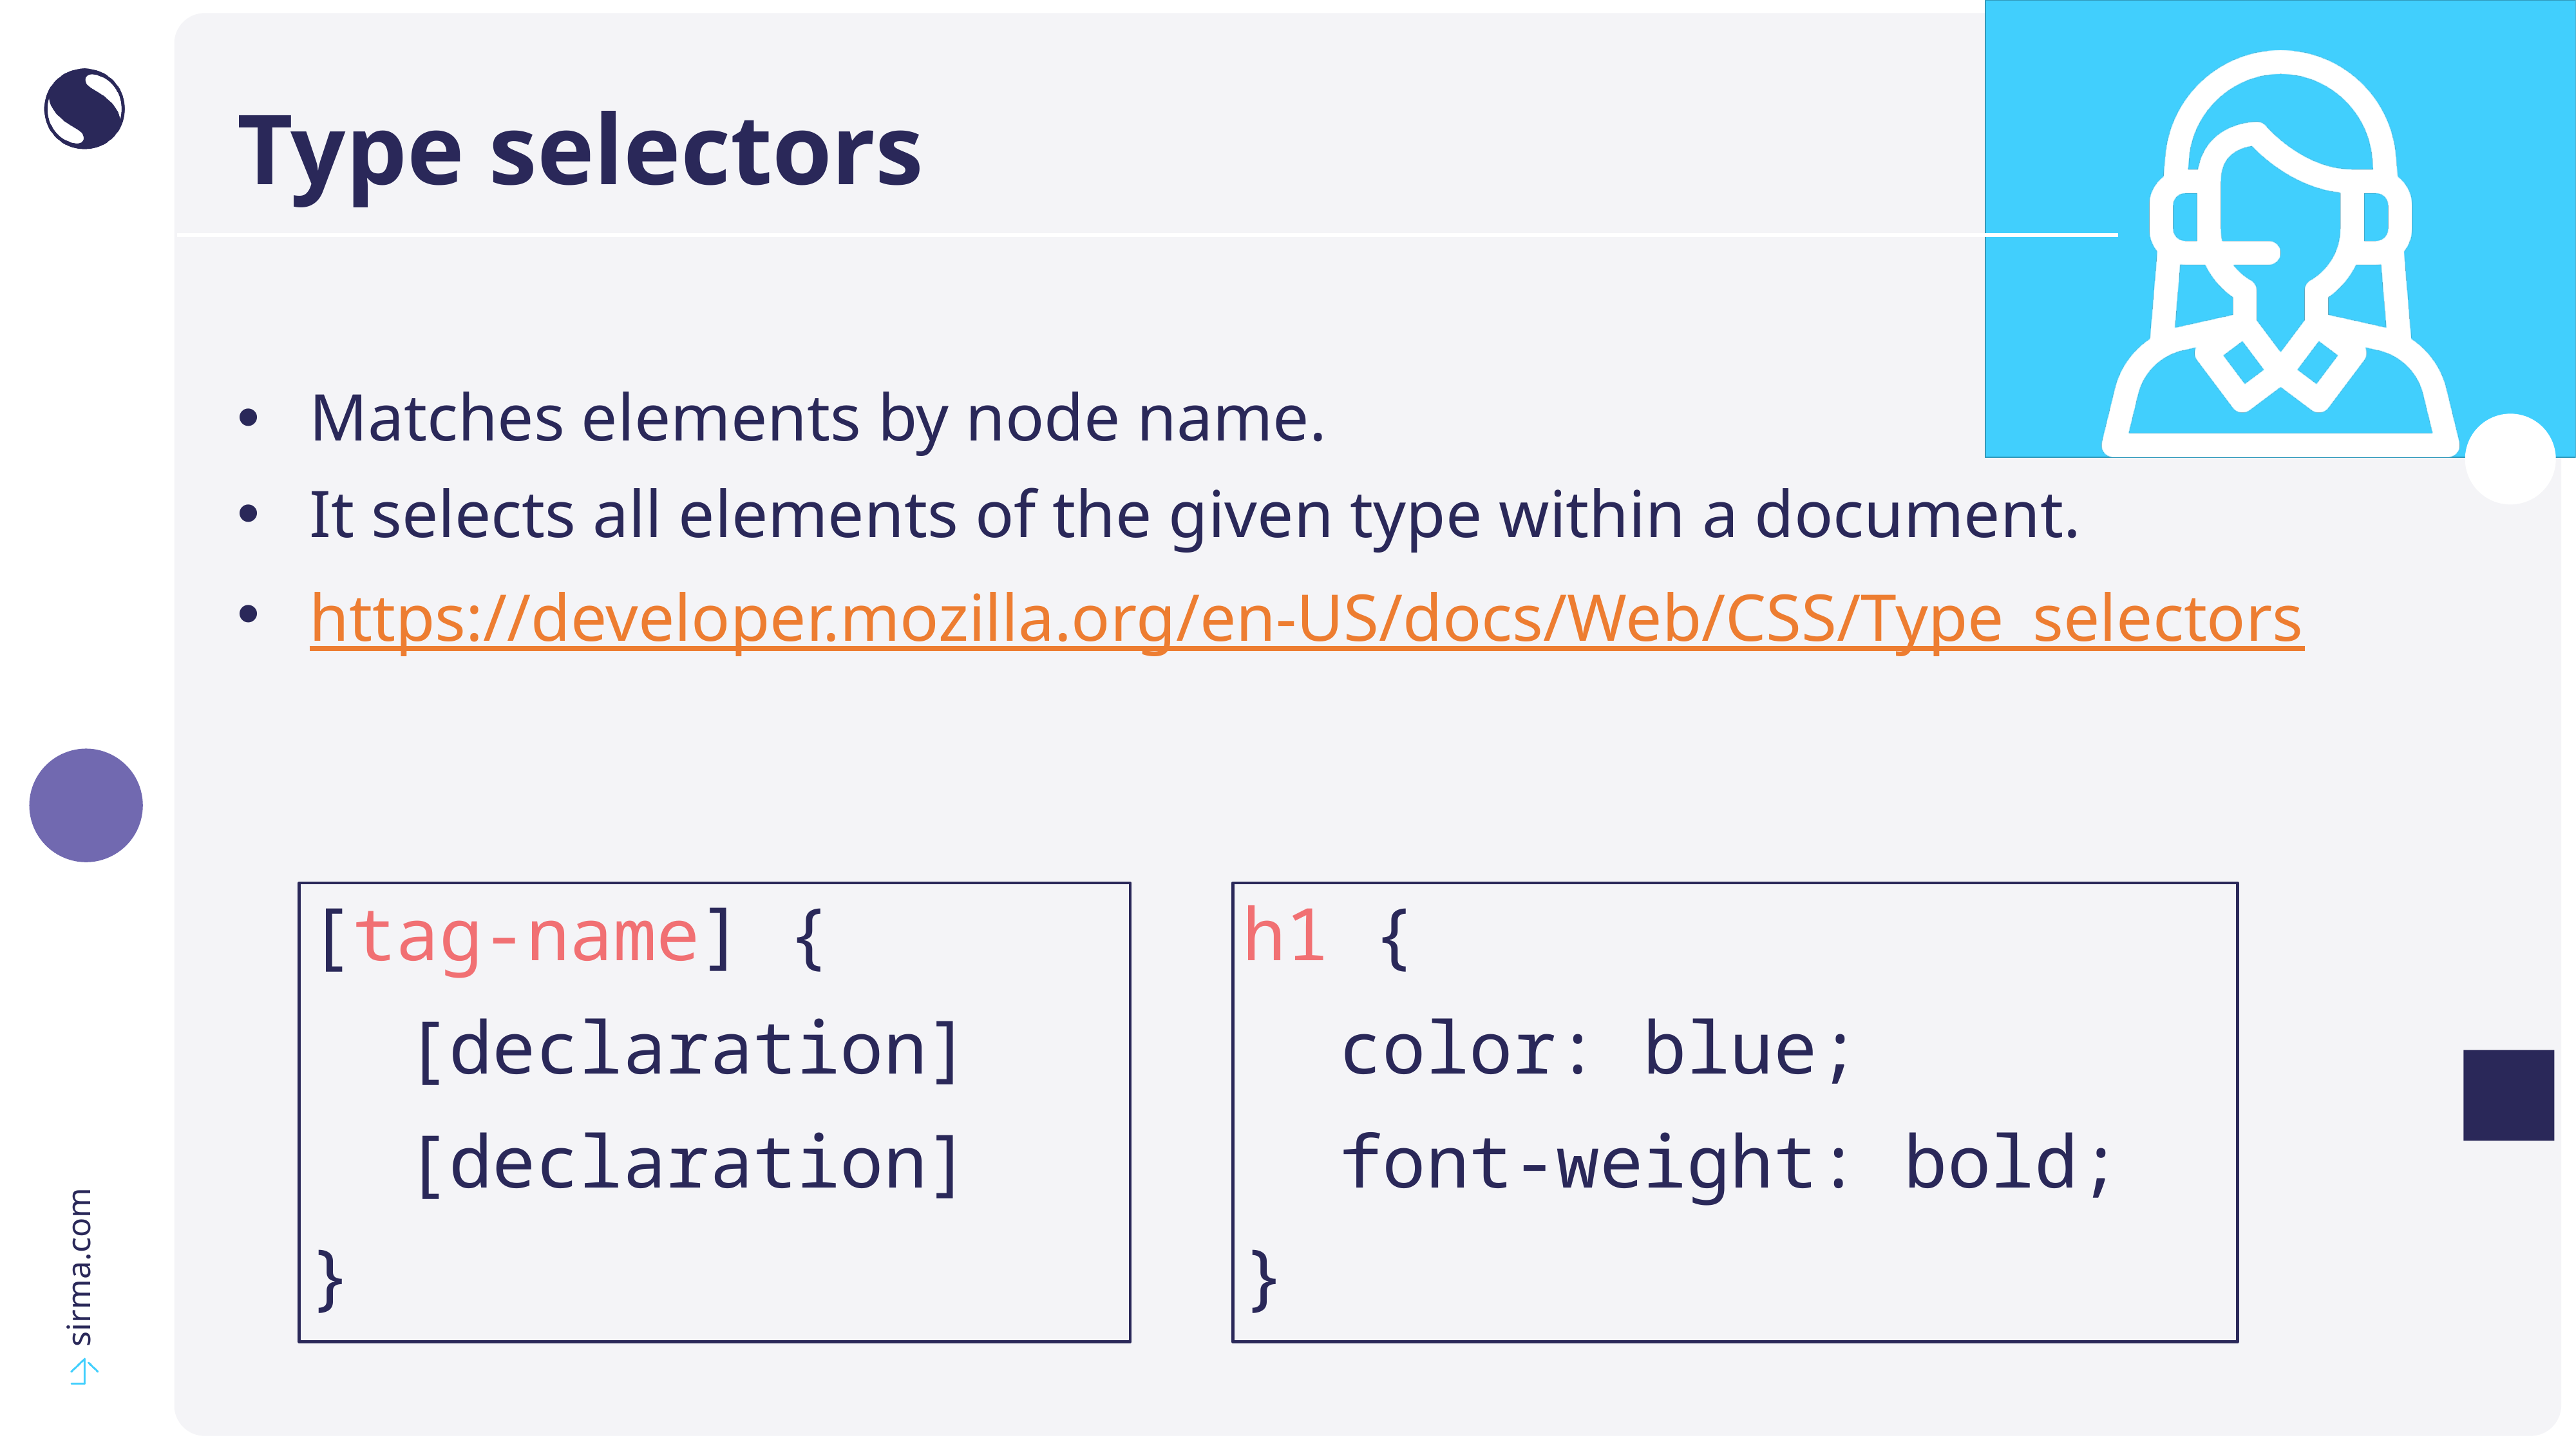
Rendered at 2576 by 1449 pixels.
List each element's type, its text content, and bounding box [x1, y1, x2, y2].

picture [70, 1358, 99, 1385]
text_box [tag-name] { [declaration] [declaration] } [299, 883, 1130, 1342]
text_box h1 { color: blue; font-weight: bold; } [1233, 883, 2238, 1342]
list Matches elements by node name. It selects all elements of the given type within a document. https://developer.mozilla.org/en-US/docs/Web/CSS/Type_selectors [227, 381, 2448, 1342]
title Type selectors [227, 77, 2118, 230]
picture [2077, 50, 2485, 457]
picture [44, 68, 125, 149]
